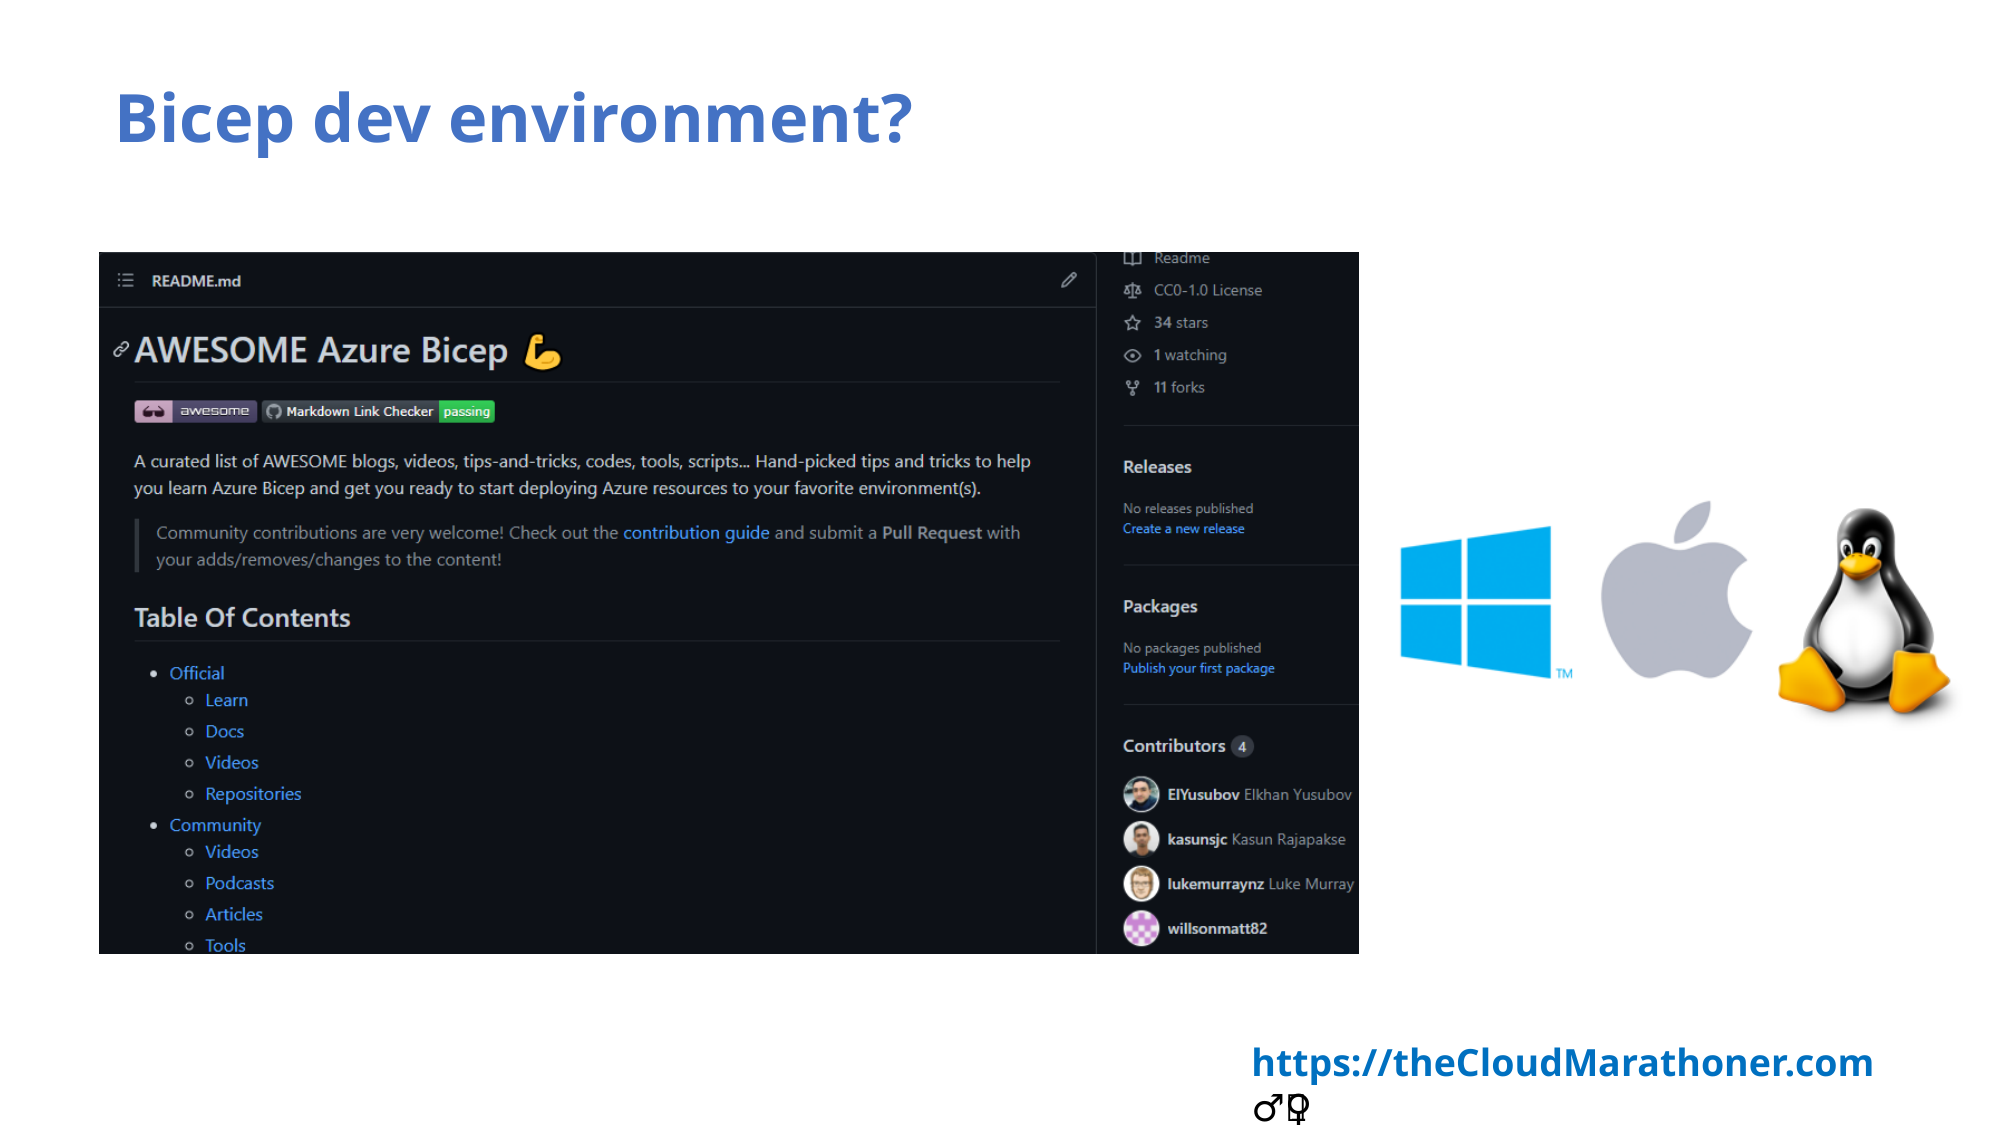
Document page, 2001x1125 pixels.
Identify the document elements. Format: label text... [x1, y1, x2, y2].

picture [99, 252, 1359, 954]
text_box https://theCloudMarathoner.com ⛅🏃‍♂️🏃‍♀️ [1236, 1031, 1941, 1125]
picture [1385, 414, 1963, 792]
title Bicep dev environment? [99, 67, 1963, 174]
